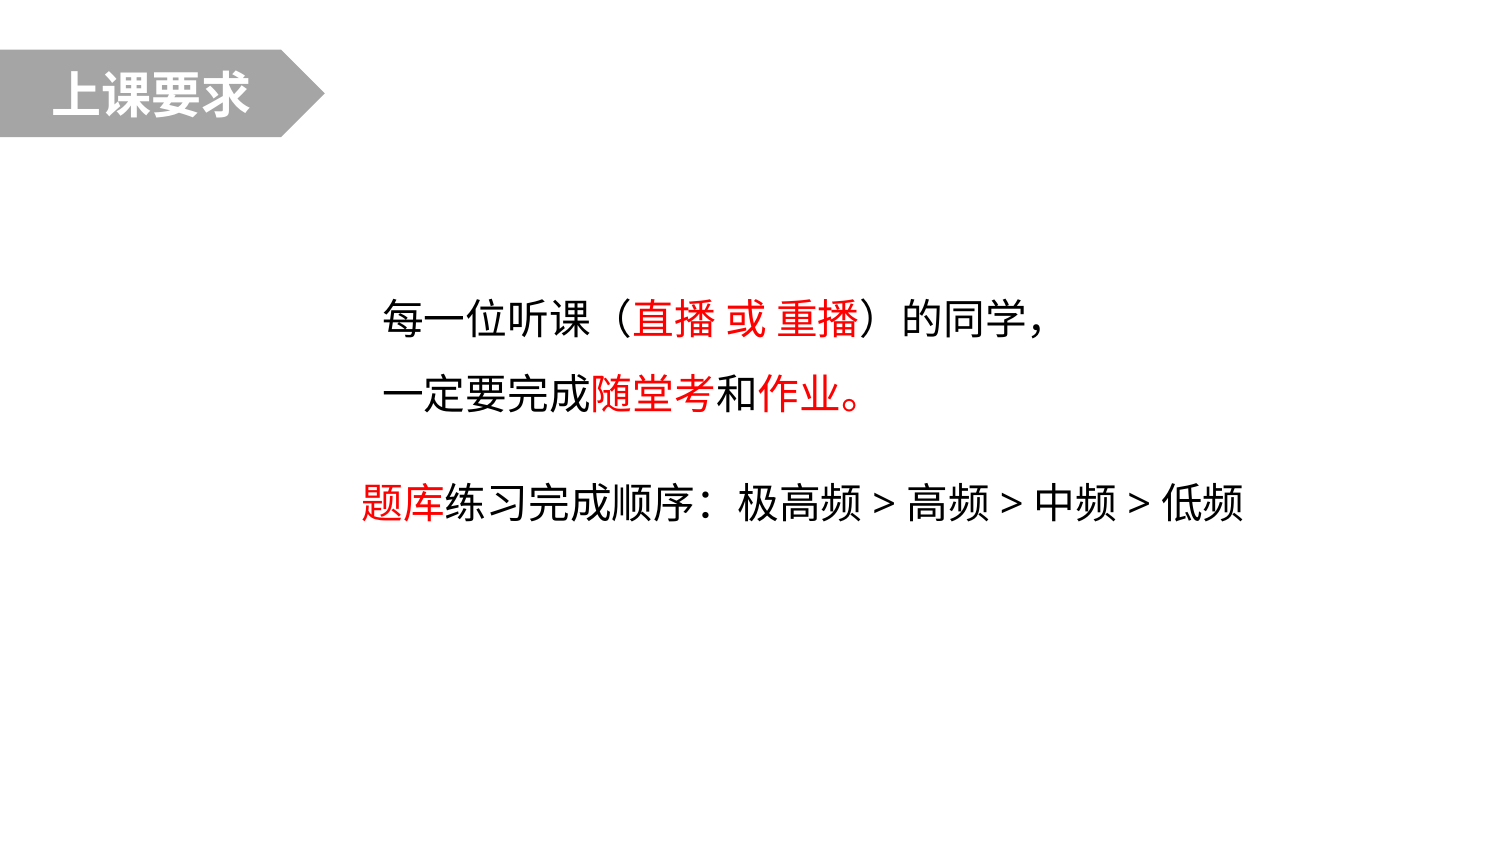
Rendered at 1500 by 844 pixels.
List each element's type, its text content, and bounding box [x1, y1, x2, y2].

text_box 题库练习完成顺序：极高频>高频>中频>低频 [350, 471, 1257, 533]
text_box 上课要求 [0, 48, 327, 139]
text_box 每一位听课（直播 或 重播）的同学， 一定要完成随堂考和作业。 [367, 260, 1117, 416]
